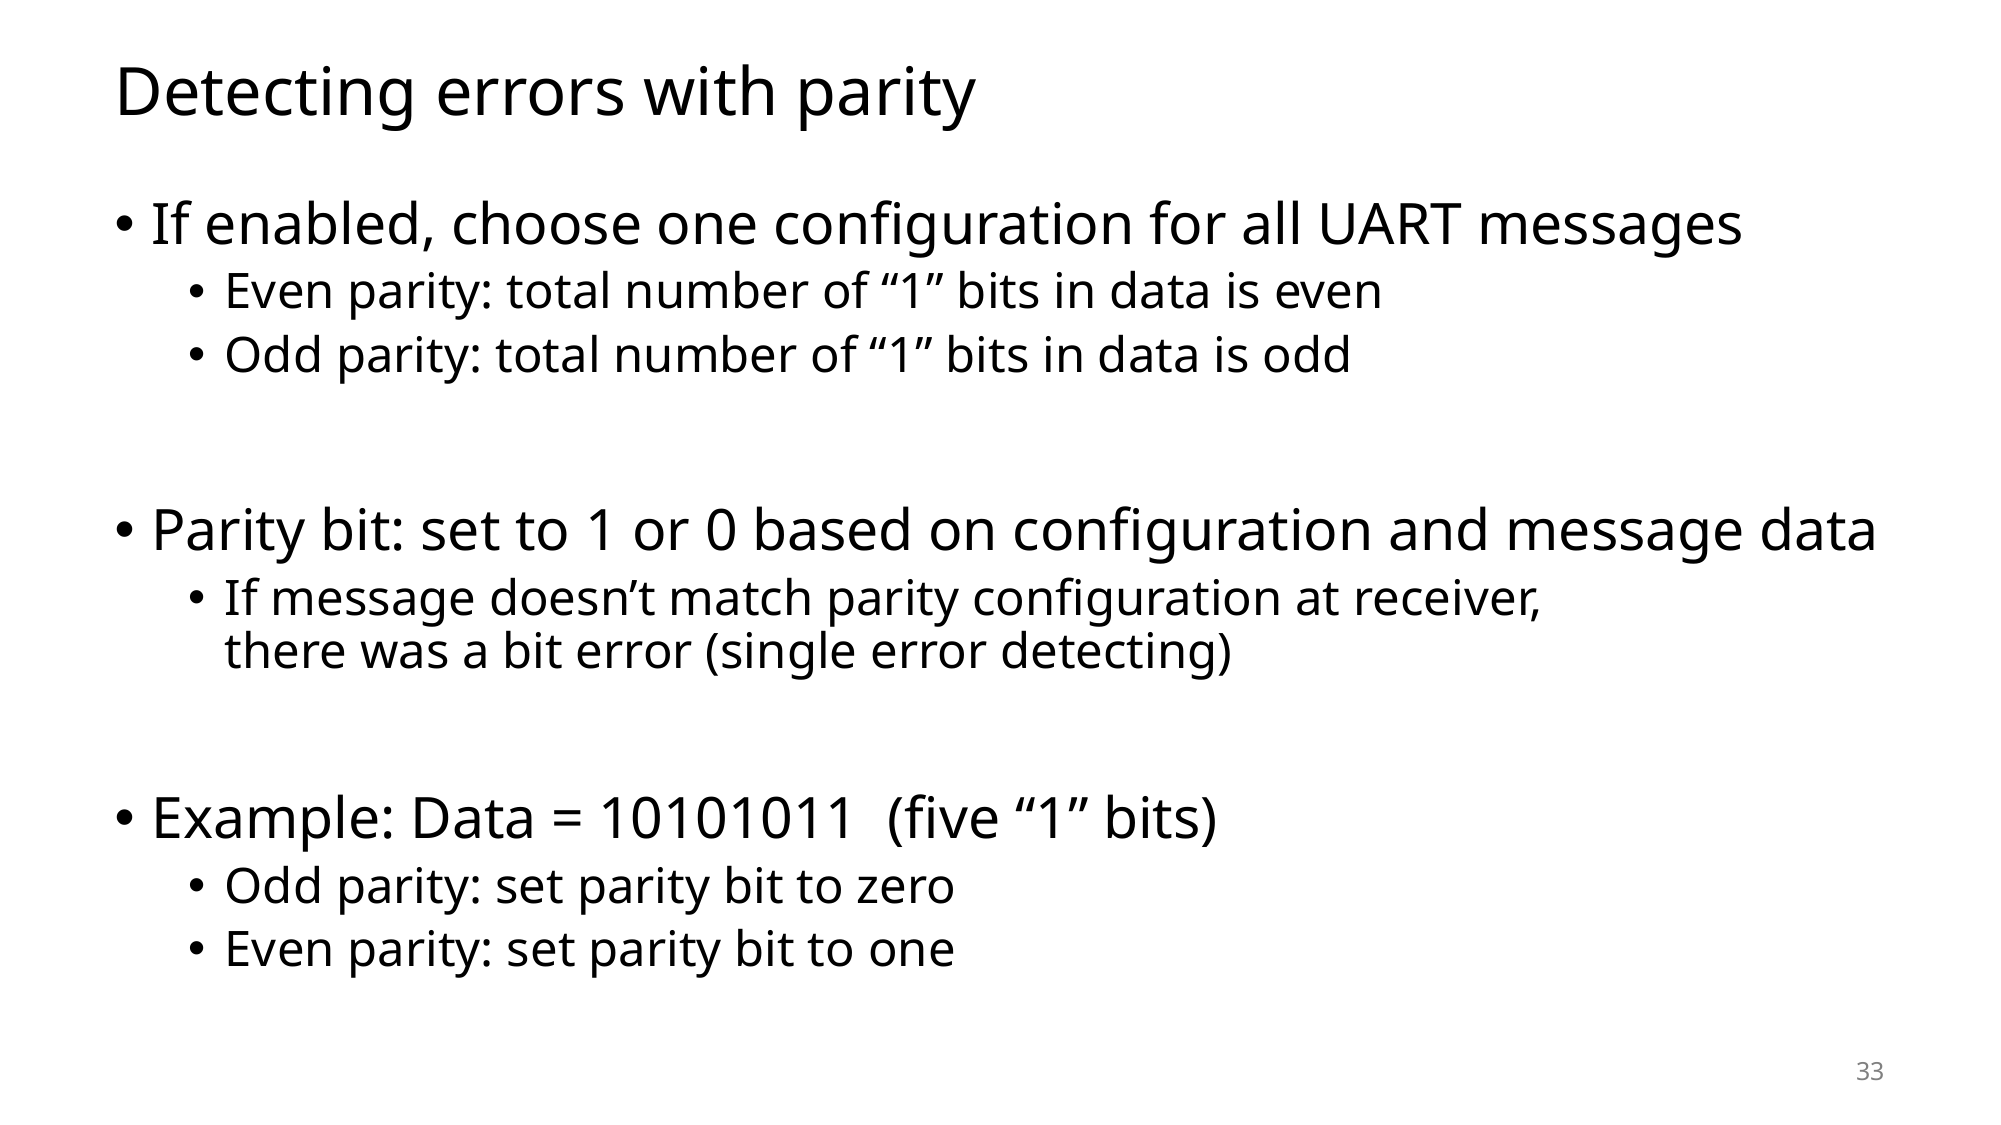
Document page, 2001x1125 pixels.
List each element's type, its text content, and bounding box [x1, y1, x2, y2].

list If enabled, choose one configuration for all UART messages Even parity: total number of “1” bits in data is even Odd parity: total number of “1” bits in data is odd Parity bit: set to 1 or 0 based on configuration and message data If message doesn’t match parity configuration at receiver, there was a bit error (single error detecting) Example: Data = 10101011 (five “1” bits) Odd parity: set parity bit to zero Even parity: set parity bit to one [99, 187, 1900, 1013]
slide_number 33 [1749, 1042, 1900, 1103]
title Detecting errors with parity [99, 37, 1900, 150]
